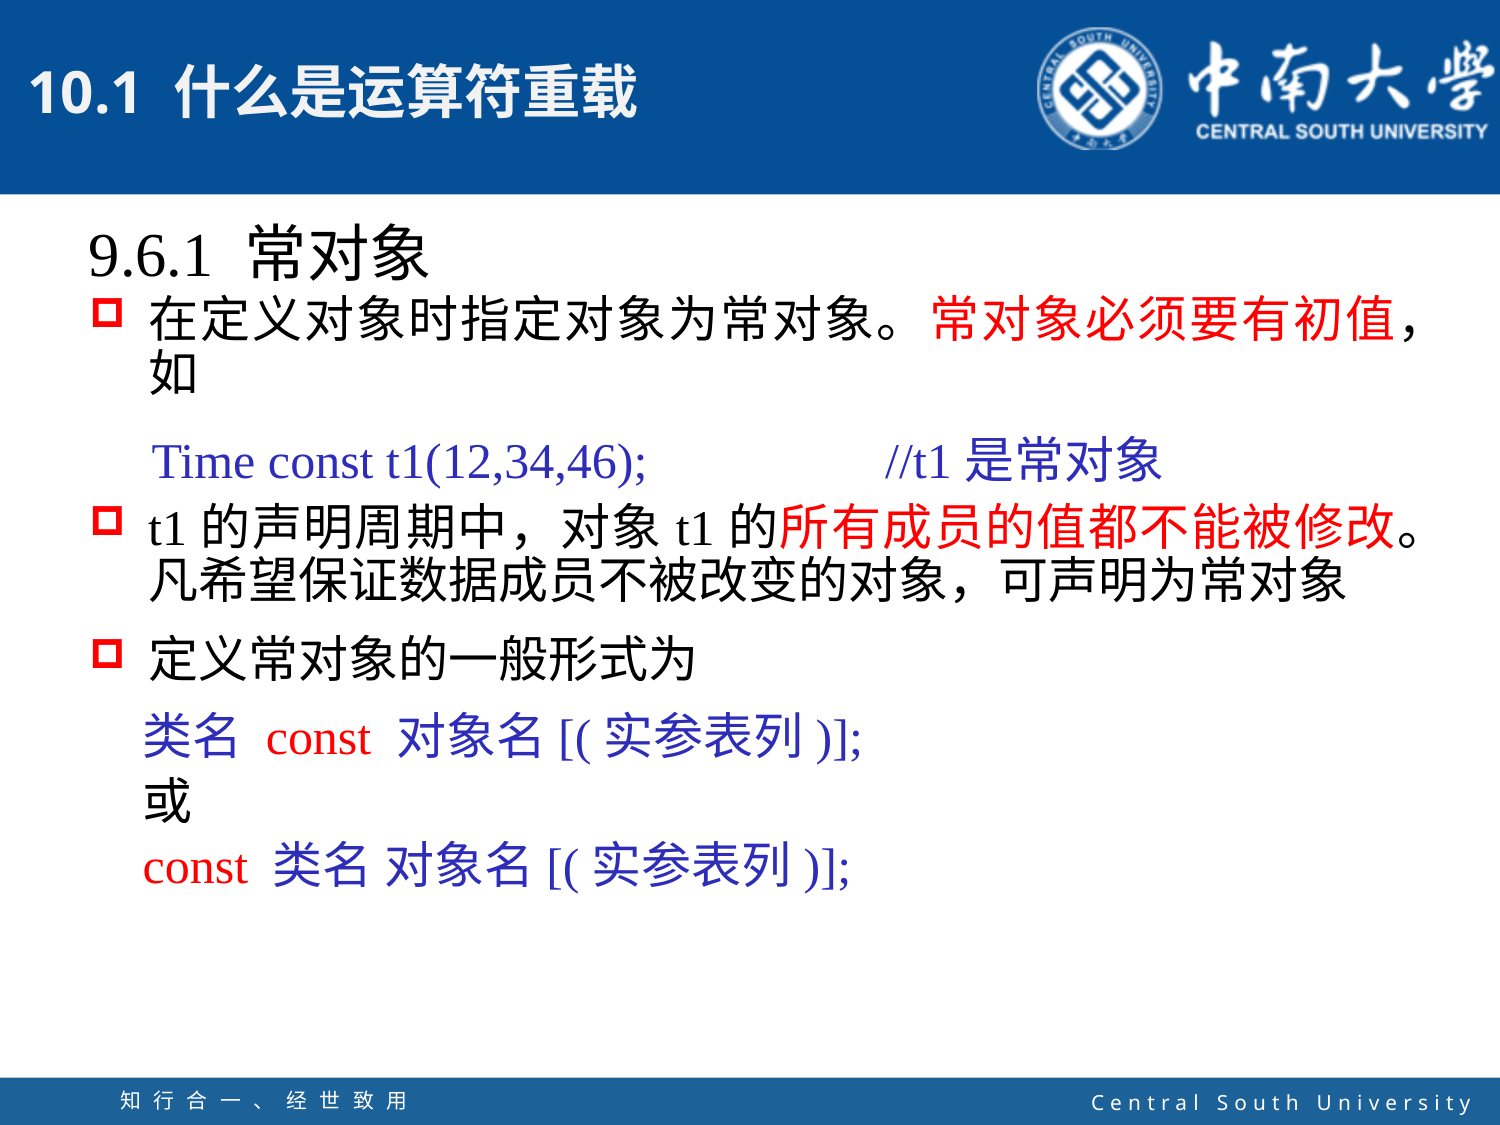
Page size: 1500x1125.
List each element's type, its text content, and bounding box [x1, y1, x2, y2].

text_box 知行合一、经世致用 [105, 1080, 423, 1120]
text_box [0, 1077, 1500, 1125]
text_box 在定义对象时指定对象为常对象。常对象必须要有初值，如 Time const t1(12,34,46); //t1是常对象 t1的声明周期中，对象t1的所有成员的值都不能被修改。凡希望保证数据成员不被改变的对象，可声明为常对象 定义常对象的一般形式为 类名 const 对象名[(实参表列)]; 或 const 类名 对象名[(实参表列)]; [16, 286, 1413, 1002]
picture [1030, 25, 1500, 155]
text_box Central South University [1076, 1082, 1486, 1123]
text_box 9.6.1 常对象 [74, 169, 1400, 282]
